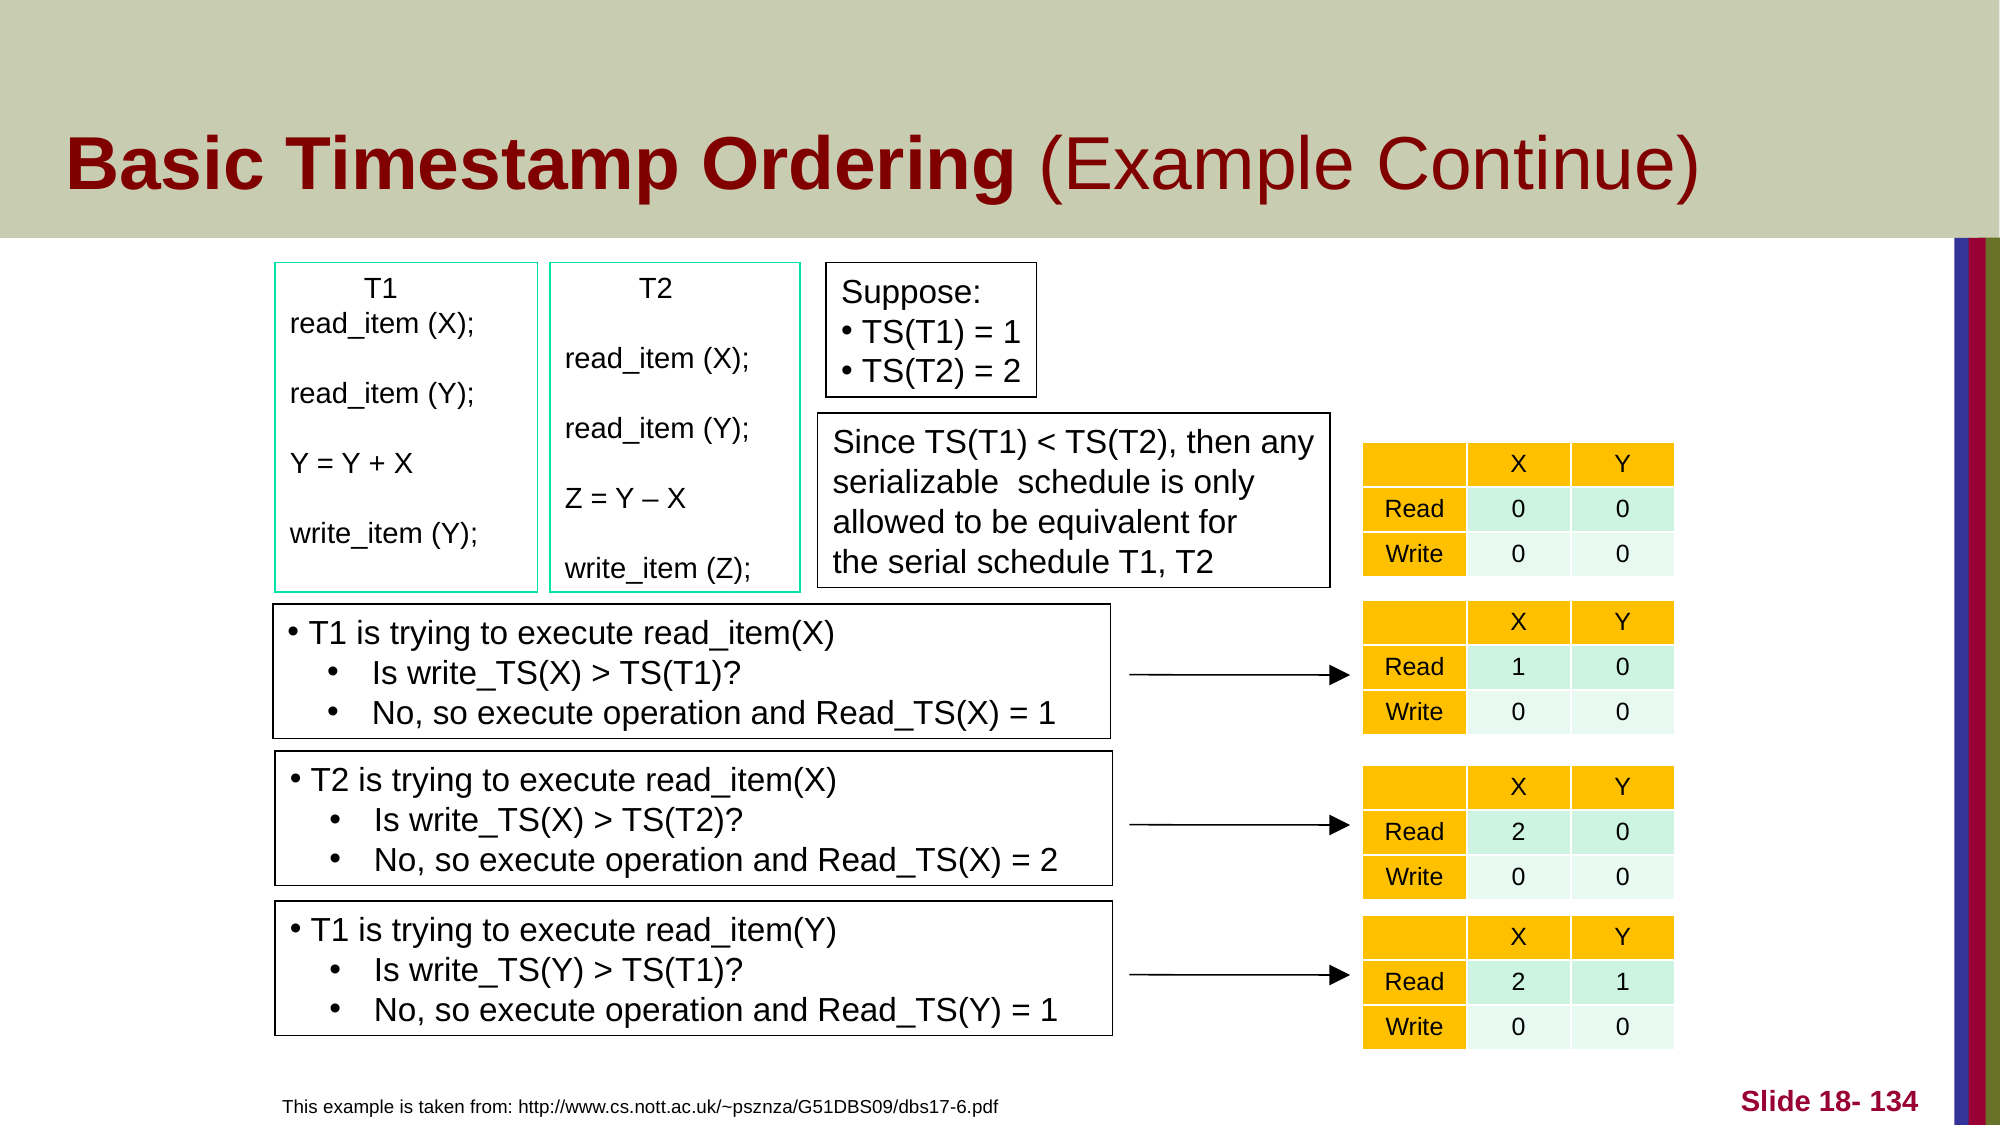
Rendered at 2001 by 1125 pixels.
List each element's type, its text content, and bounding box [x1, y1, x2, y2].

table_cell Read [1363, 646, 1466, 689]
table_cell Write [1363, 1006, 1466, 1049]
table_cell 0 [1468, 691, 1570, 734]
table_header [1363, 766, 1466, 809]
table_header Y [1572, 601, 1674, 644]
table_cell Read [1363, 811, 1466, 854]
table_header Y [1572, 916, 1674, 959]
table_cell 0 [1572, 1006, 1674, 1049]
table_cell 0 [1468, 533, 1570, 576]
text_box T1 is trying to execute read_item(Y) Is write_TS(Y) > TS(T1)? No, so execute operation and Read_TS(Y) = 1 [274, 901, 1113, 1036]
table_header Y [1572, 766, 1674, 809]
table_cell 2 [1468, 961, 1570, 1004]
table_cell 0 [1572, 811, 1674, 854]
table_cell 0 [1572, 533, 1674, 576]
table_header X [1468, 601, 1570, 644]
table_cell 0 [1572, 856, 1674, 899]
table_header X [1468, 916, 1570, 959]
table_header [1363, 916, 1466, 959]
table_header X [1468, 766, 1570, 809]
table_cell 0 [1468, 856, 1570, 899]
text_box This example is taken from: http://www.cs.nott.ac.uk/~psznza/G51DBS09/dbs17-6.pdf [137, 1049, 1013, 1125]
table_cell 0 [1572, 488, 1674, 531]
text_box T1 is trying to execute read_item(X) Is write_TS(X) > TS(T1)? No, so execute operation and Read_TS(X) = 1 [272, 604, 1111, 739]
table_cell 0 [1572, 646, 1674, 689]
text_box Suppose: TS(T1) = 1 TS(T2) = 2 [826, 262, 1037, 397]
slide_number Slide 18- 134 [1516, 1050, 1934, 1125]
table_cell Write [1363, 691, 1466, 734]
table_cell 2 [1468, 811, 1570, 854]
table_cell 0 [1468, 488, 1570, 531]
table_cell Read [1363, 488, 1466, 531]
text_box T2 read_item (X); read_item (Y); Z = Y – X write_item (Z); [549, 262, 800, 592]
table_cell 0 [1468, 1006, 1570, 1049]
table_header Y [1572, 443, 1674, 486]
table_header [1363, 443, 1466, 486]
text_box T2 is trying to execute read_item(X) Is write_TS(X) > TS(T2)? No, so execute operation and Read_TS(X) = 2 [274, 751, 1113, 886]
table_cell 1 [1468, 646, 1570, 689]
table_cell Read [1363, 961, 1466, 1004]
table_header [1363, 601, 1466, 644]
table_cell Write [1363, 533, 1466, 576]
table_cell Write [1363, 856, 1466, 899]
text_box Since TS(T1) < TS(T2), then any serializable schedule is only allowed to be equivalent for the serial schedule T1, T2 [817, 412, 1330, 588]
table_cell 0 [1572, 691, 1674, 734]
table_header X [1468, 443, 1570, 486]
title Basic Timestamp Ordering (Example Continue) [50, 49, 1756, 213]
text_box T1 read_item (X); read_item (Y); Y = Y + X write_item (Y); [275, 262, 538, 592]
table_cell 1 [1572, 961, 1674, 1004]
